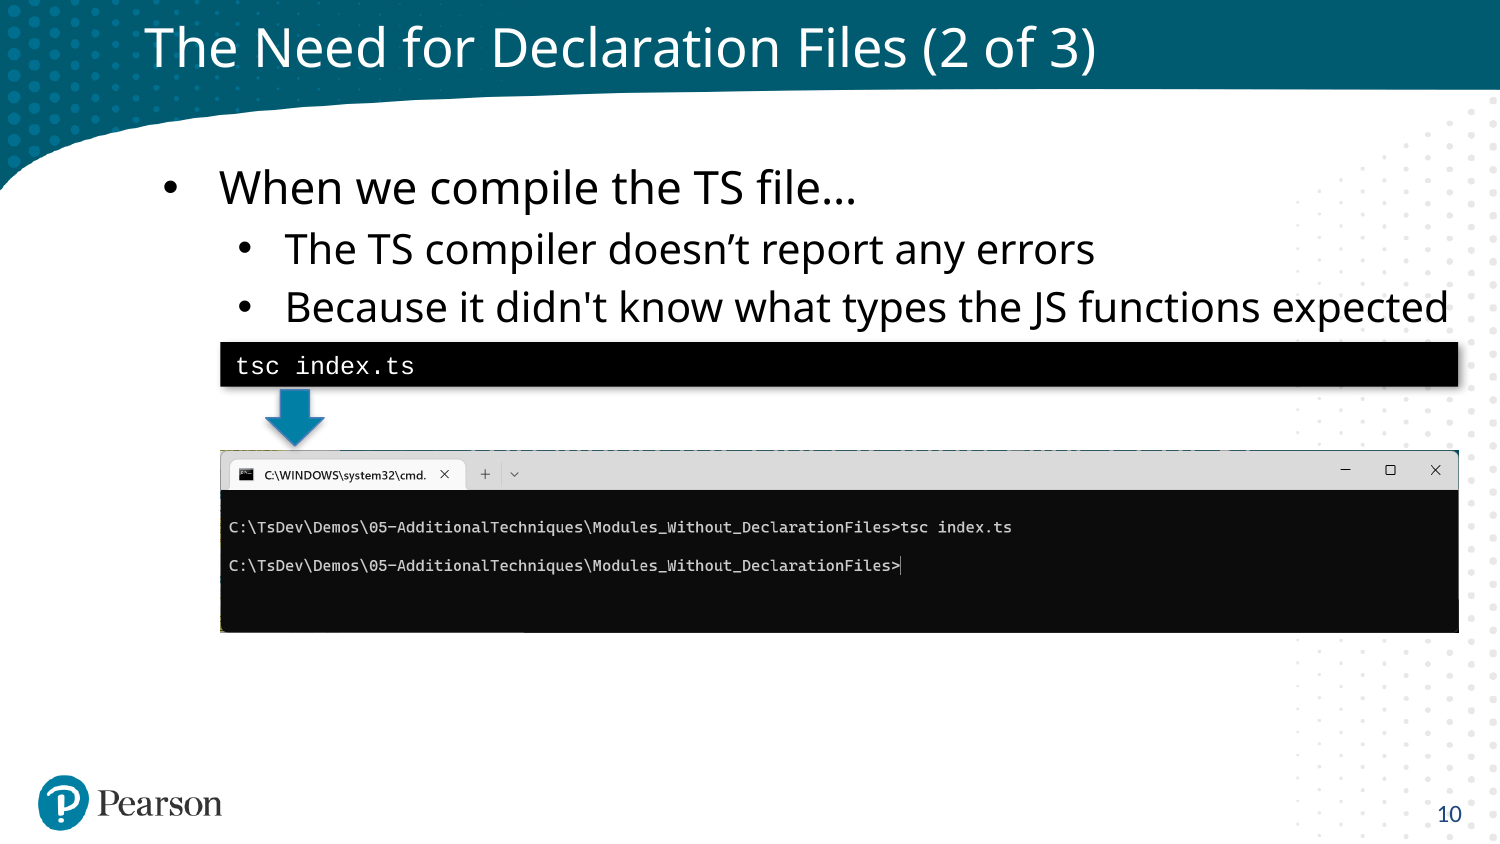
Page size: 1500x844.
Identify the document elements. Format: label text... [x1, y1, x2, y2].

text_box [265, 389, 325, 447]
picture [220, 450, 1459, 633]
text_box 10 [1406, 759, 1493, 835]
title The Need for Declaration Files (2 of 3) [130, 6, 1431, 98]
list When we compile the TS file… The TS compiler doesn’t report any errors Because it didn't know what types the JS functions expected [147, 151, 1500, 766]
picture [0, 90, 1500, 844]
text_box tsc index.ts [220, 342, 1459, 387]
